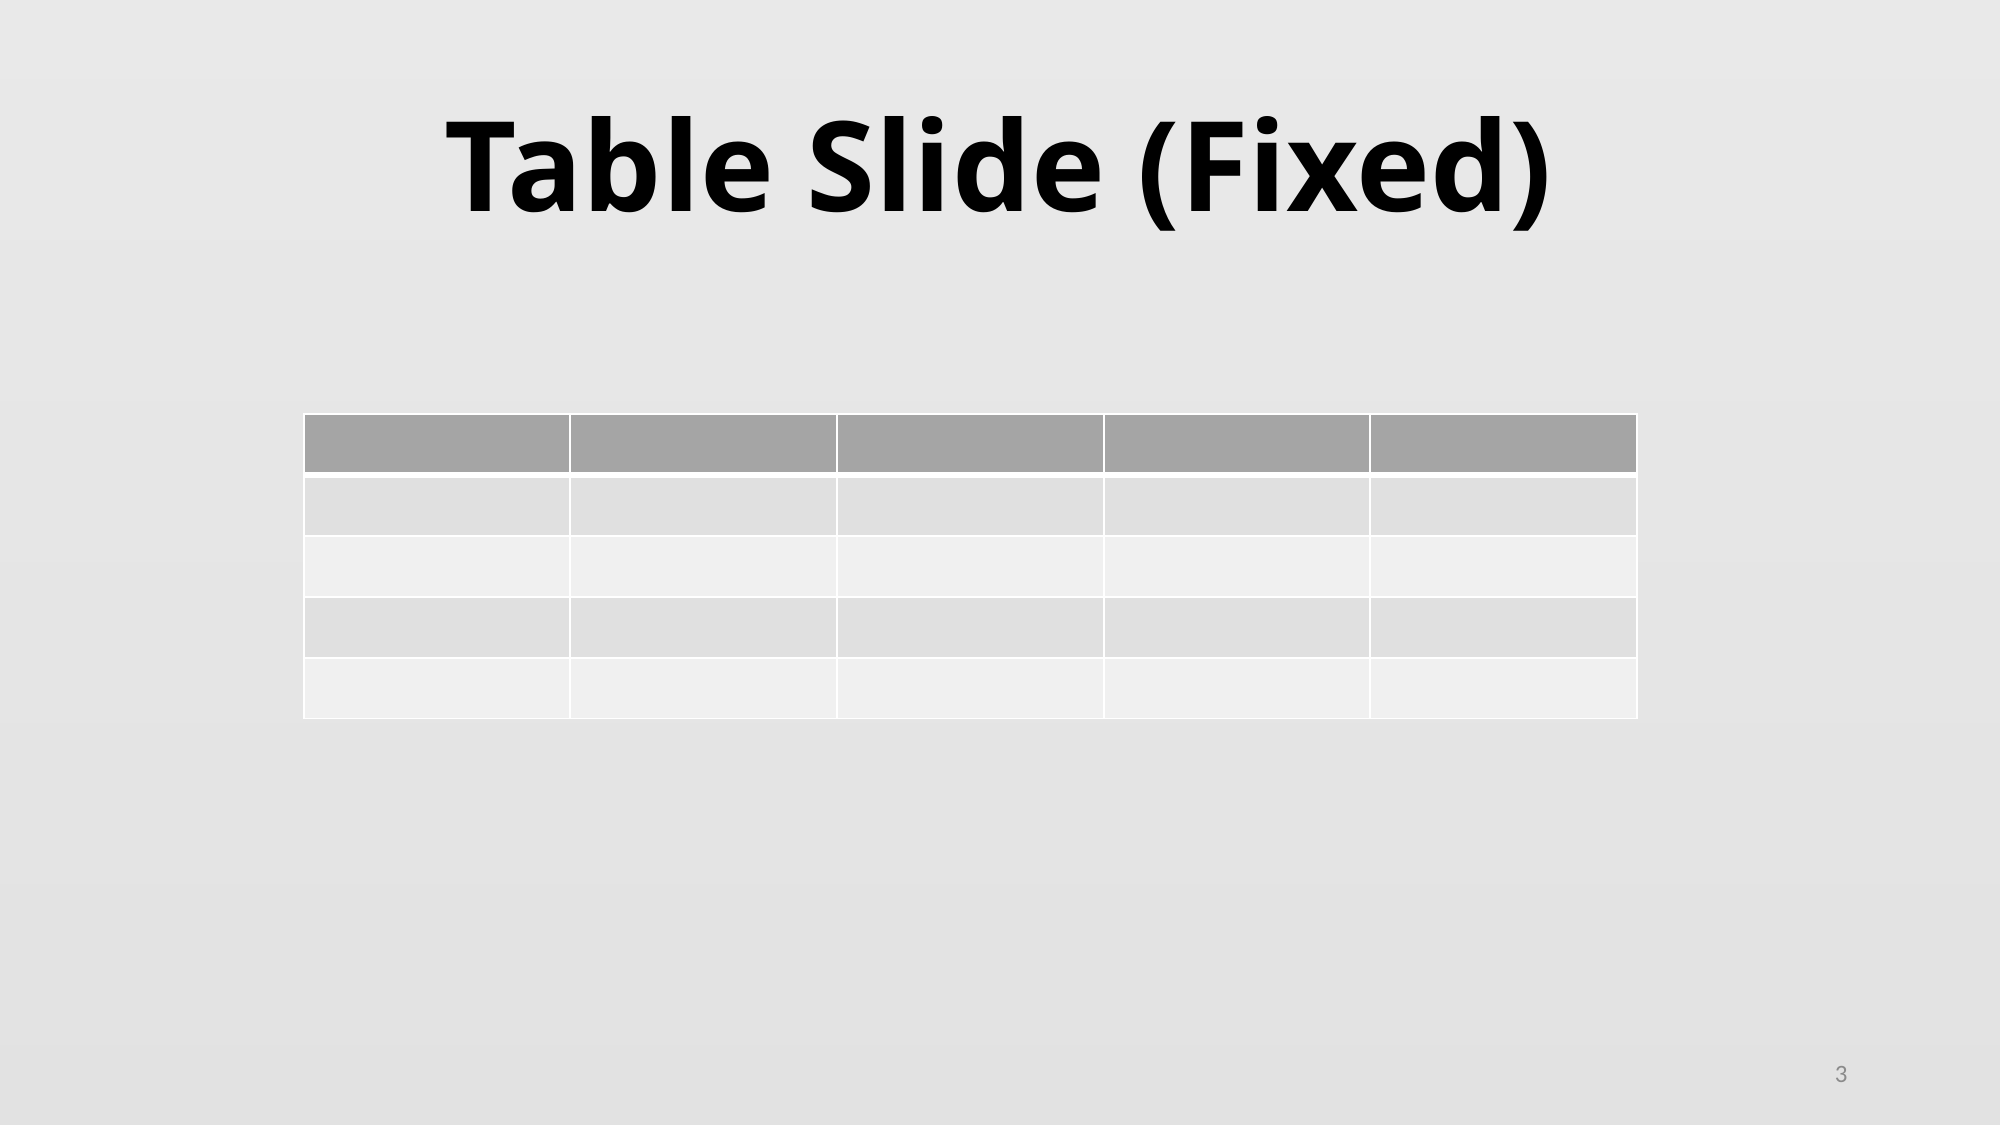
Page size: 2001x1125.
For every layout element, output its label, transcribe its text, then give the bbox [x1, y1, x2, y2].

title Table Slide (Fixed) [137, 23, 1862, 247]
slide_number 3 [1412, 1042, 1863, 1103]
